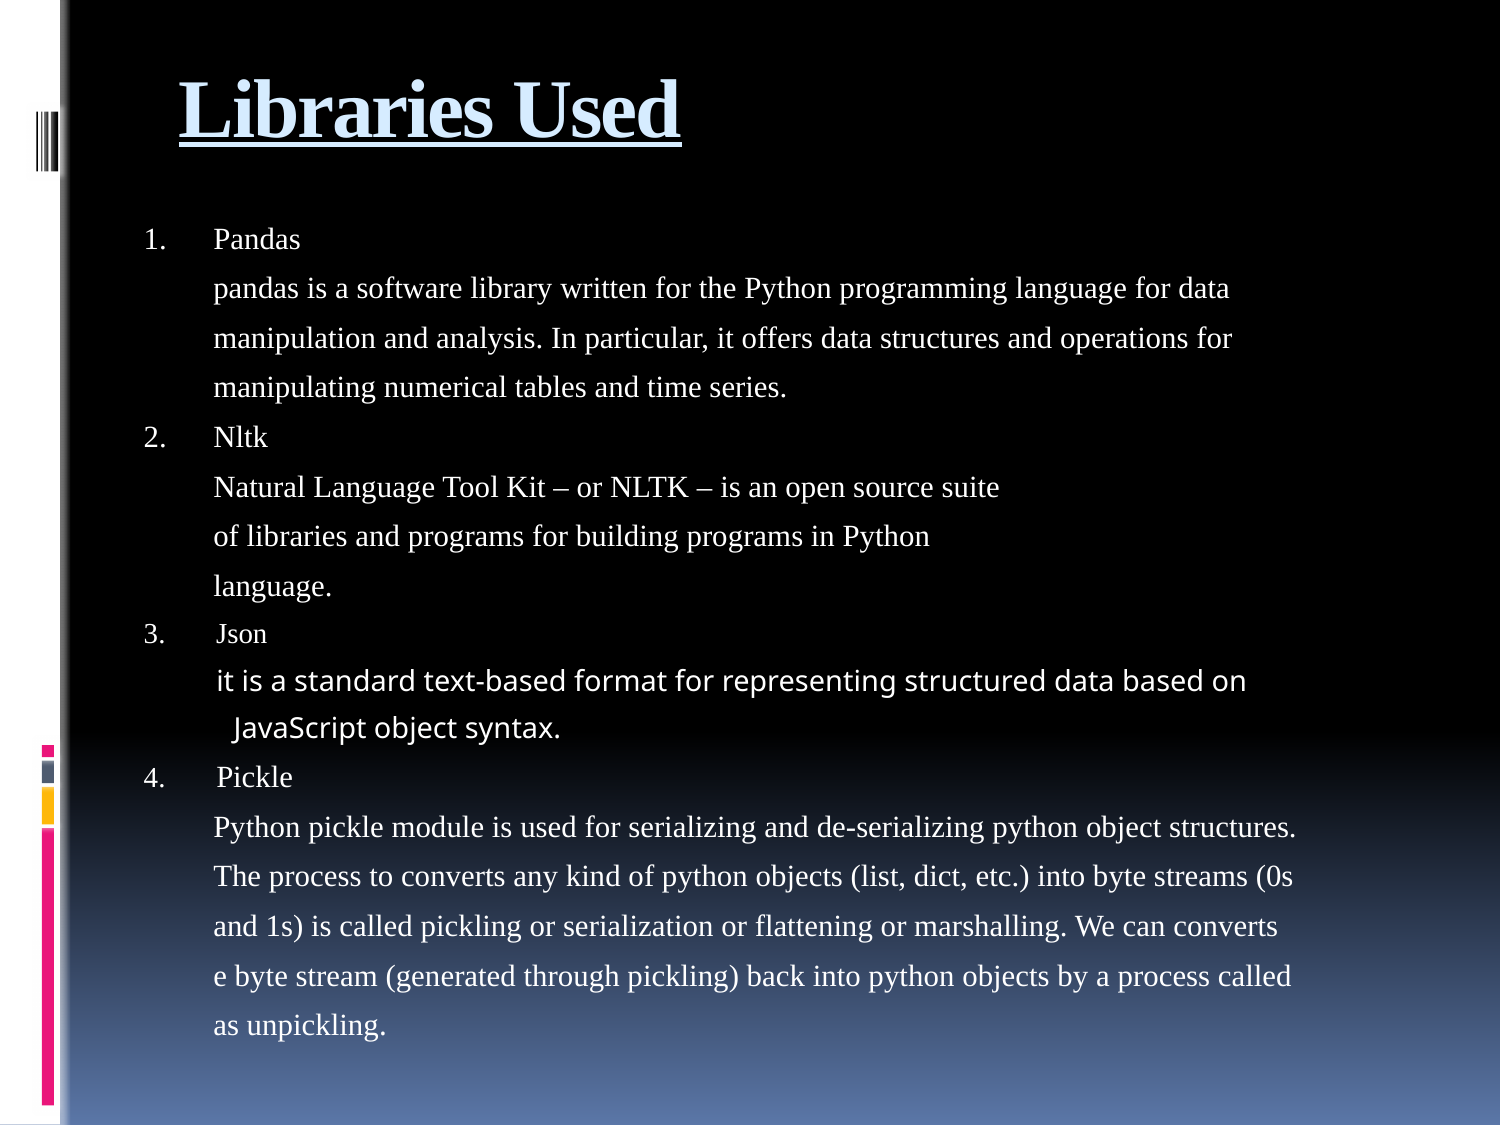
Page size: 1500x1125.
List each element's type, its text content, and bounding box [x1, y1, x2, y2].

title Libraries Used [164, 46, 1439, 197]
list 1. Pandas pandas is a software library written for the Python programming language for data manipulation and analysis. In particular, it offers data structures and operations for manipulating numerical tables and time series. 2. Nltk Natural Language Tool Kit – or NLTK – is an open source suite of libraries and programs for building programs in Python language. 3. Json it is a standard text-based format for representing structured data based on JavaScript object syntax. 4. Pickle Python pickle module is used for serializing and de-serializing python object structures. The process to converts any kind of python objects (list, dict, etc.) into byte streams (0s and 1s) is called pickling or serialization or flattening or marshalling. We can converts e byte stream (generated through pickling) back into python objects by a process called as unpickling. [128, 210, 1428, 1067]
